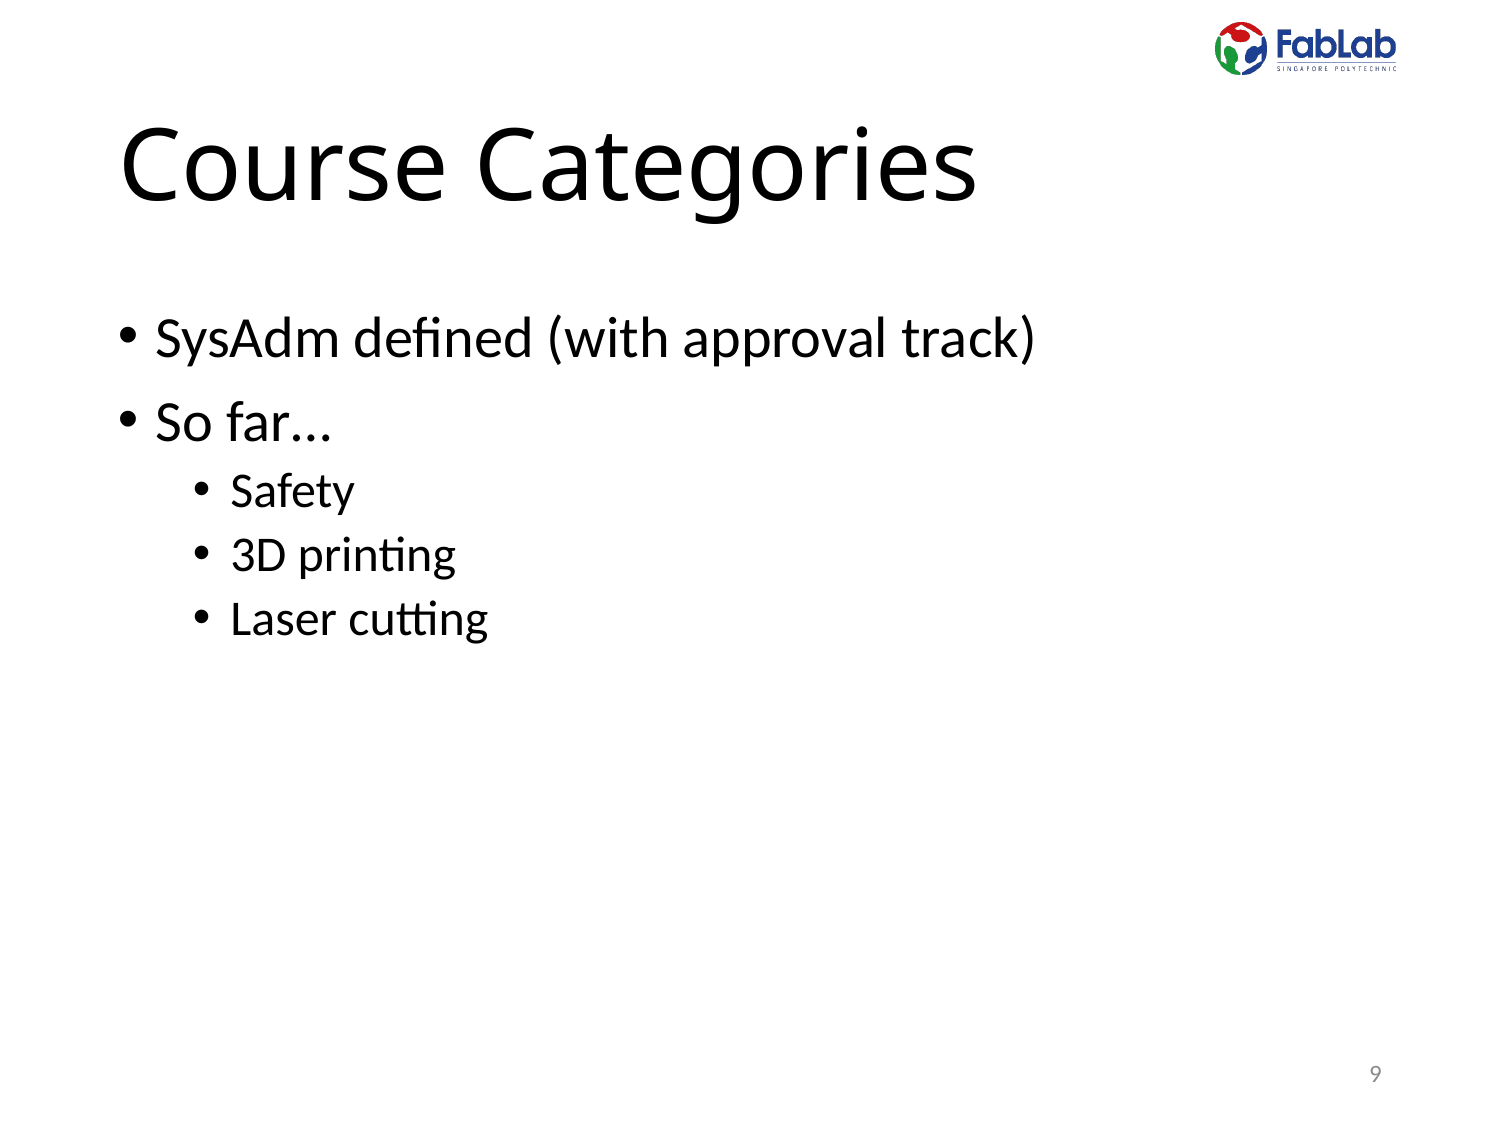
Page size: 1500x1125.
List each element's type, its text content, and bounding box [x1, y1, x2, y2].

list SysAdm defined (with approval track) So far… Safety 3D printing Laser cutting [103, 299, 1397, 1014]
slide_number 9 [1059, 1042, 1397, 1103]
title Course Categories [103, 59, 1397, 278]
picture [1215, 22, 1396, 59]
